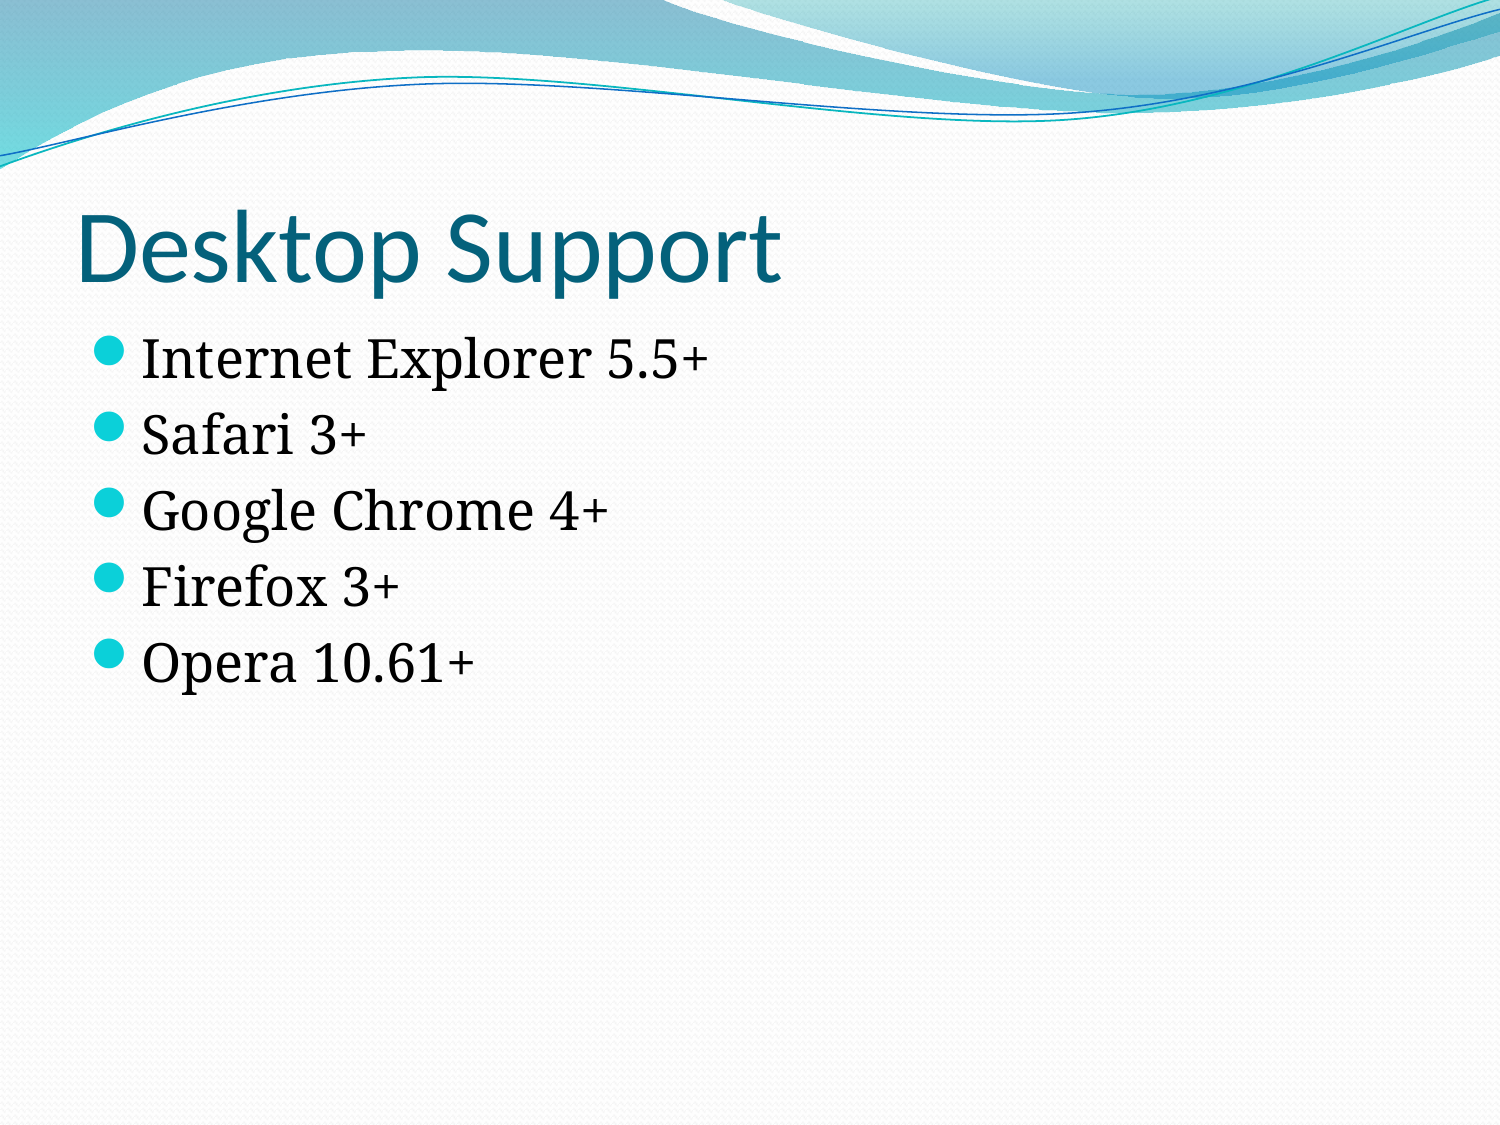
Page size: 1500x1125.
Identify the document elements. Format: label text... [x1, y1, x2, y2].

list Internet Explorer 5.5+ Safari 3+ Google Chrome 4+ Firefox 3+ Opera 10.61+ [75, 317, 1425, 1038]
title Desktop Support [75, 115, 1425, 303]
